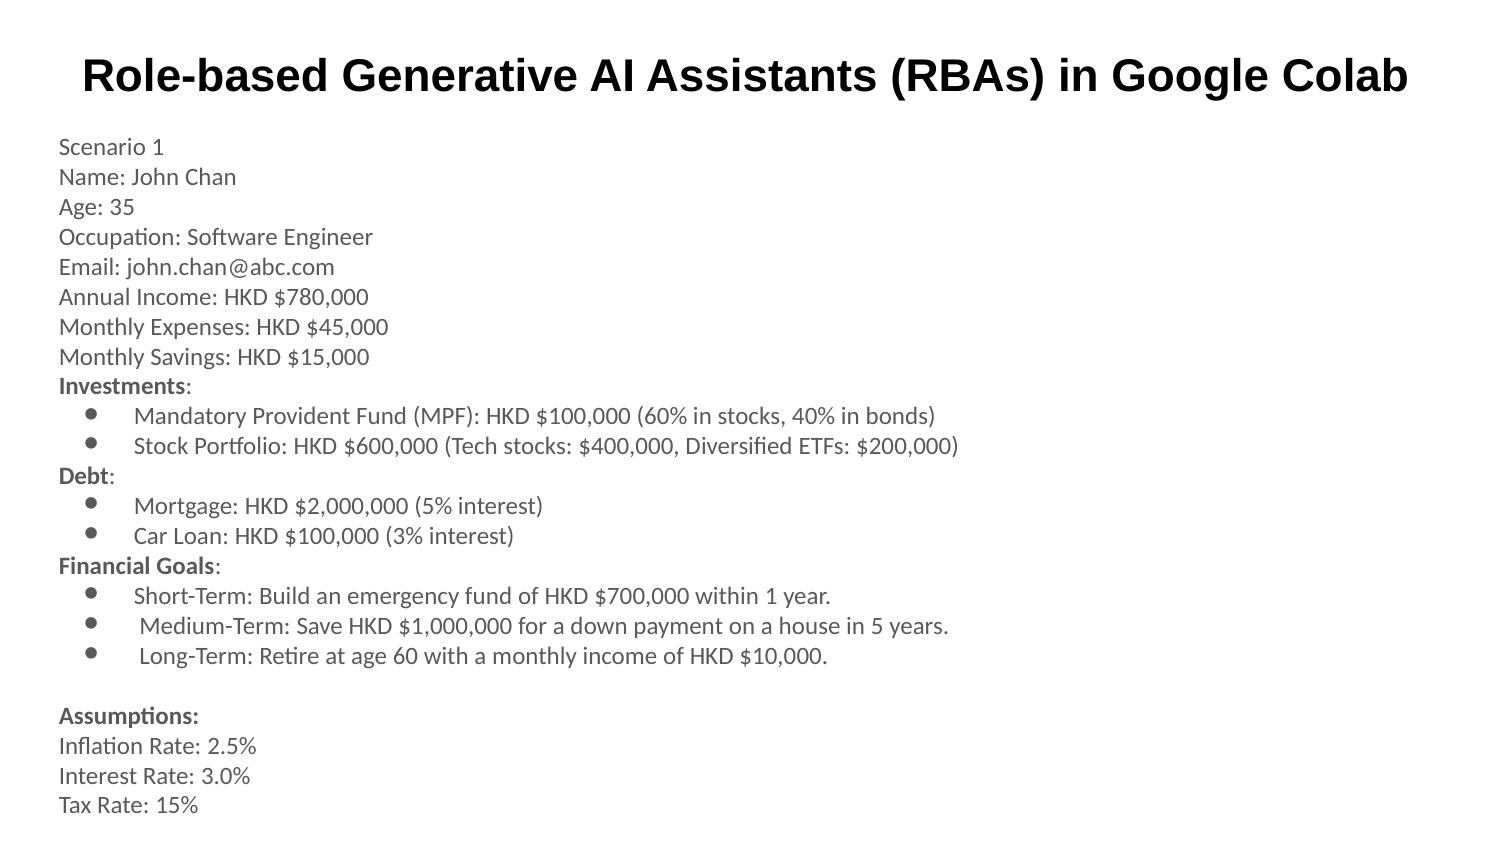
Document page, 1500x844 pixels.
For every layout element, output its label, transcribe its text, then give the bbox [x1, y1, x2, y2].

subtitle Scenario 1 Name: John Chan Age: 35 Occupation: Software Engineer Email: john.chan@abc.com Annual Income: HKD $780,000 Monthly Expenses: HKD $45,000 Monthly Savings: HKD $15,000 Investments: Mandatory Provident Fund (MPF): HKD $100,000 (60% in stocks, 40% in bonds) Stock Portfolio: HKD $600,000 (Tech stocks: $400,000, Diversified ETFs: $200,000) Debt: Mortgage: HKD $2,000,000 (5% interest) Car Loan: HKD $100,000 (3% interest) Financial Goals: Short-Term: Build an emergency fund of HKD $700,000 within 1 year. Medium-Term: Save HKD $1,000,000 for a down payment on a house in 5 years. Long-Term: Retire at age 60 with a monthly income of HKD $10,000. Assumptions: Inflation Rate: 2.5% Interest Rate: 3.0% Tax Rate: 15% [43, 115, 1461, 828]
title Role-based Generative AI Assistants (RBAs) in Google Colab [25, 9, 1467, 116]
